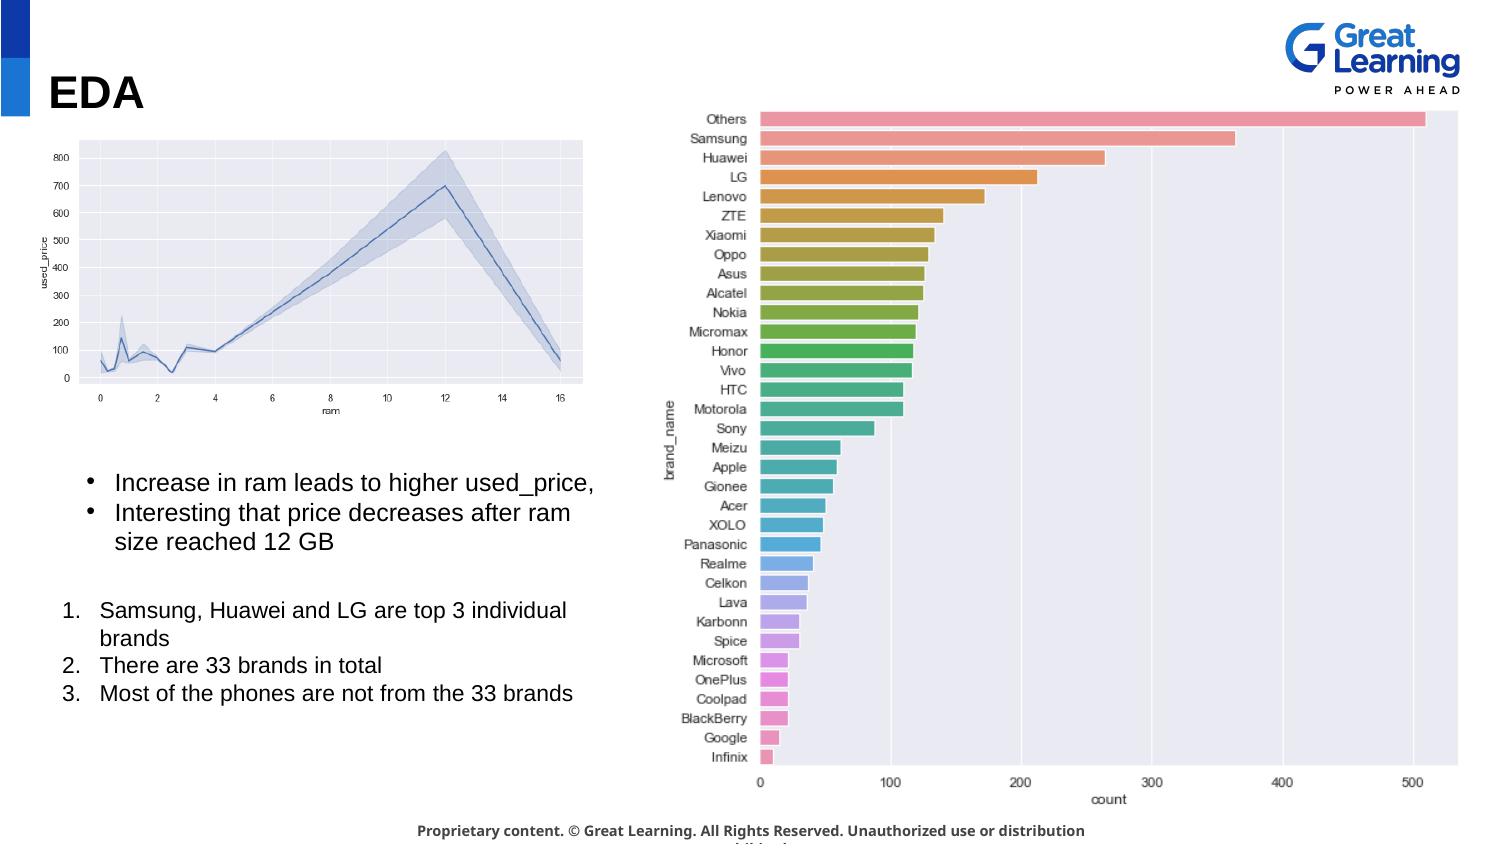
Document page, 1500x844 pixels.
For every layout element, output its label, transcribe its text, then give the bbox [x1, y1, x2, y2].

picture [654, 11, 1487, 815]
title EDA [33, 47, 1431, 142]
picture [32, 132, 589, 421]
text_box Increase in ram leads to higher used_price, Interesting that price decreases after ram size reached 12 GB [71, 458, 629, 564]
text_box Samsung, Huawei and LG are top 3 individual brands There are 33 brands in total Most of the phones are not from the 33 brands [47, 588, 628, 713]
